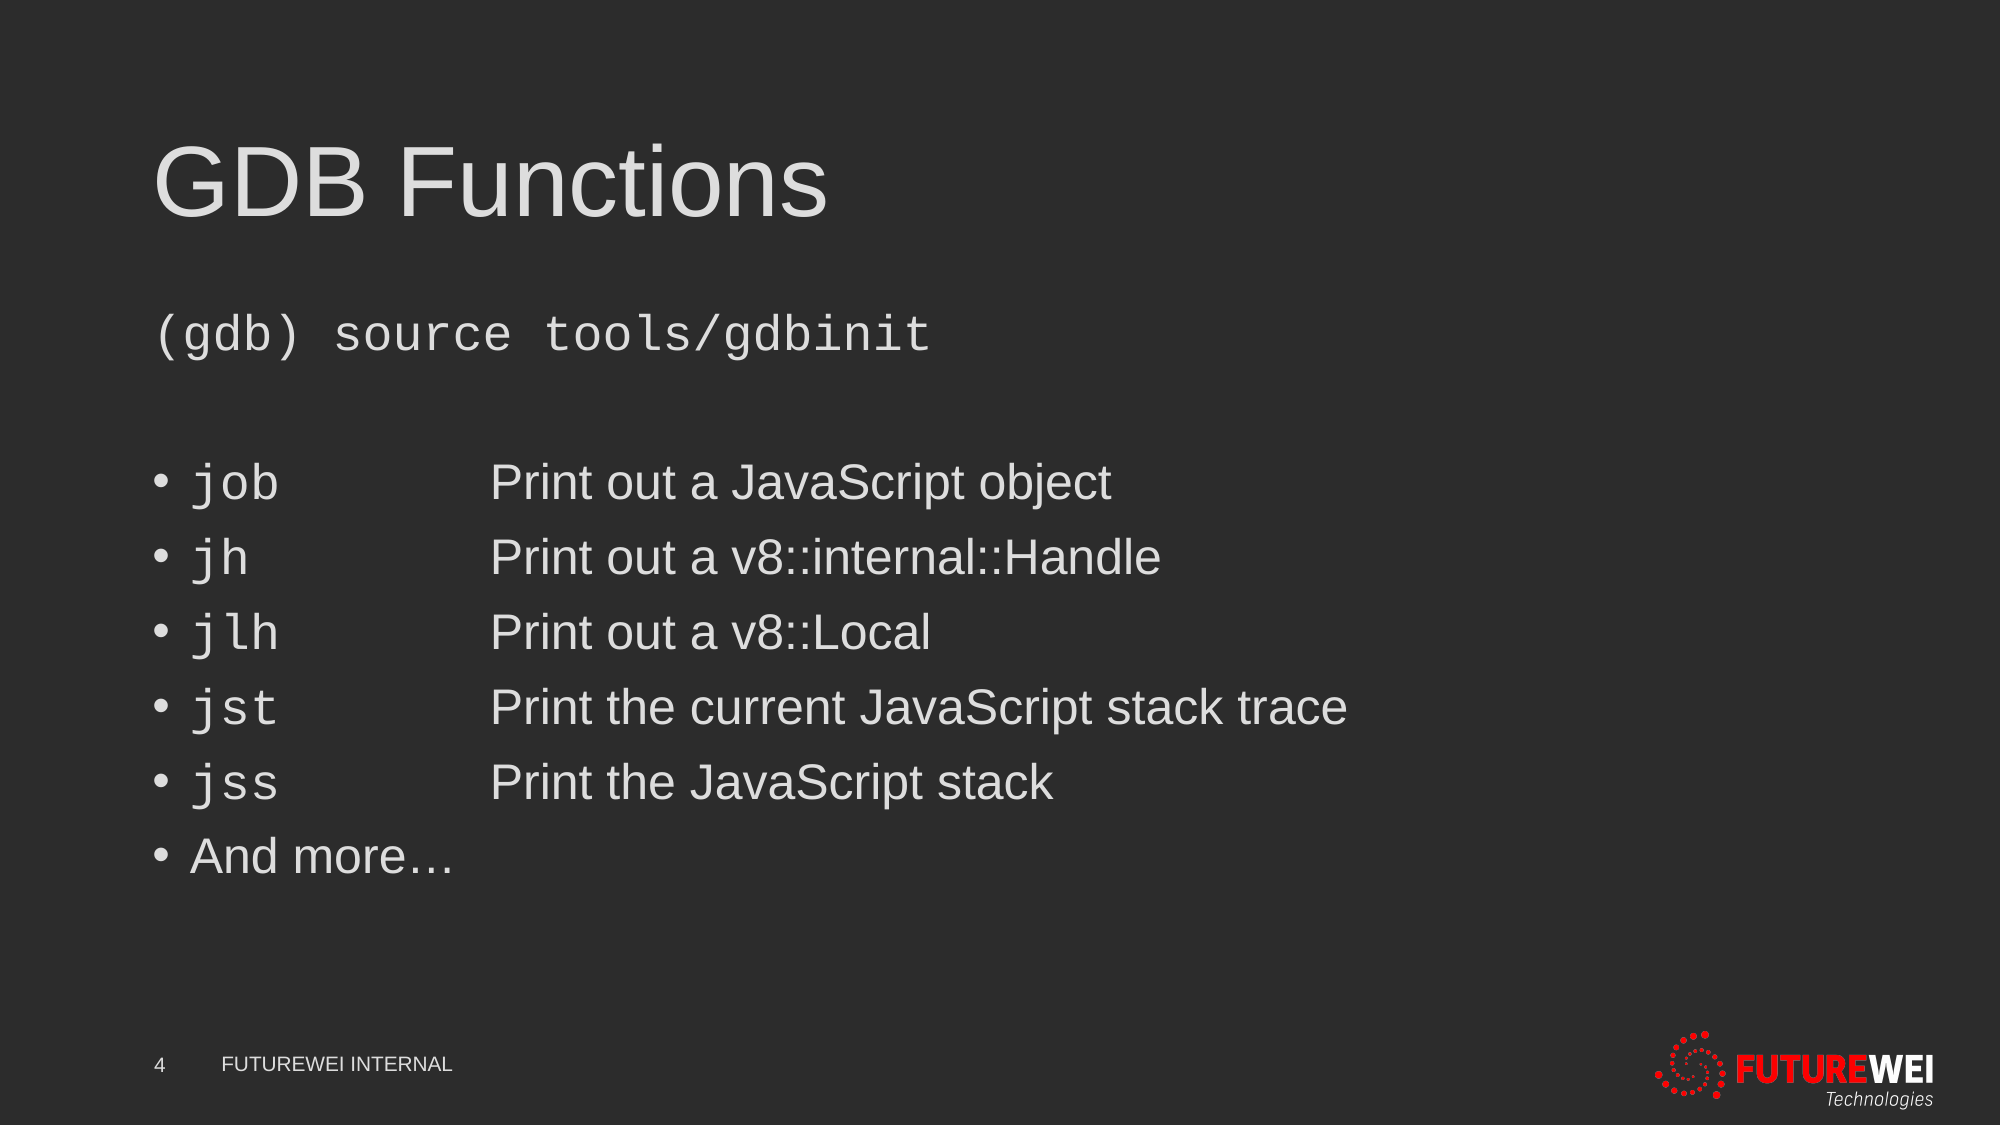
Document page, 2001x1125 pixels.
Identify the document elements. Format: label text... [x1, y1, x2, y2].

picture [1627, 1003, 1960, 1125]
footer FUTUREWEI INTERNAL [206, 1039, 882, 1088]
title GDB Functions [137, 59, 1863, 246]
slide_number 4 [117, 1039, 203, 1089]
list (gdb) source tools/gdbinit job Print out a JavaScript object jh Print out a v8::internal::Handle jlh Print out a v8::Local jst Print the current JavaScript stack trace jss Print the JavaScript stack And more… [137, 299, 1863, 1014]
